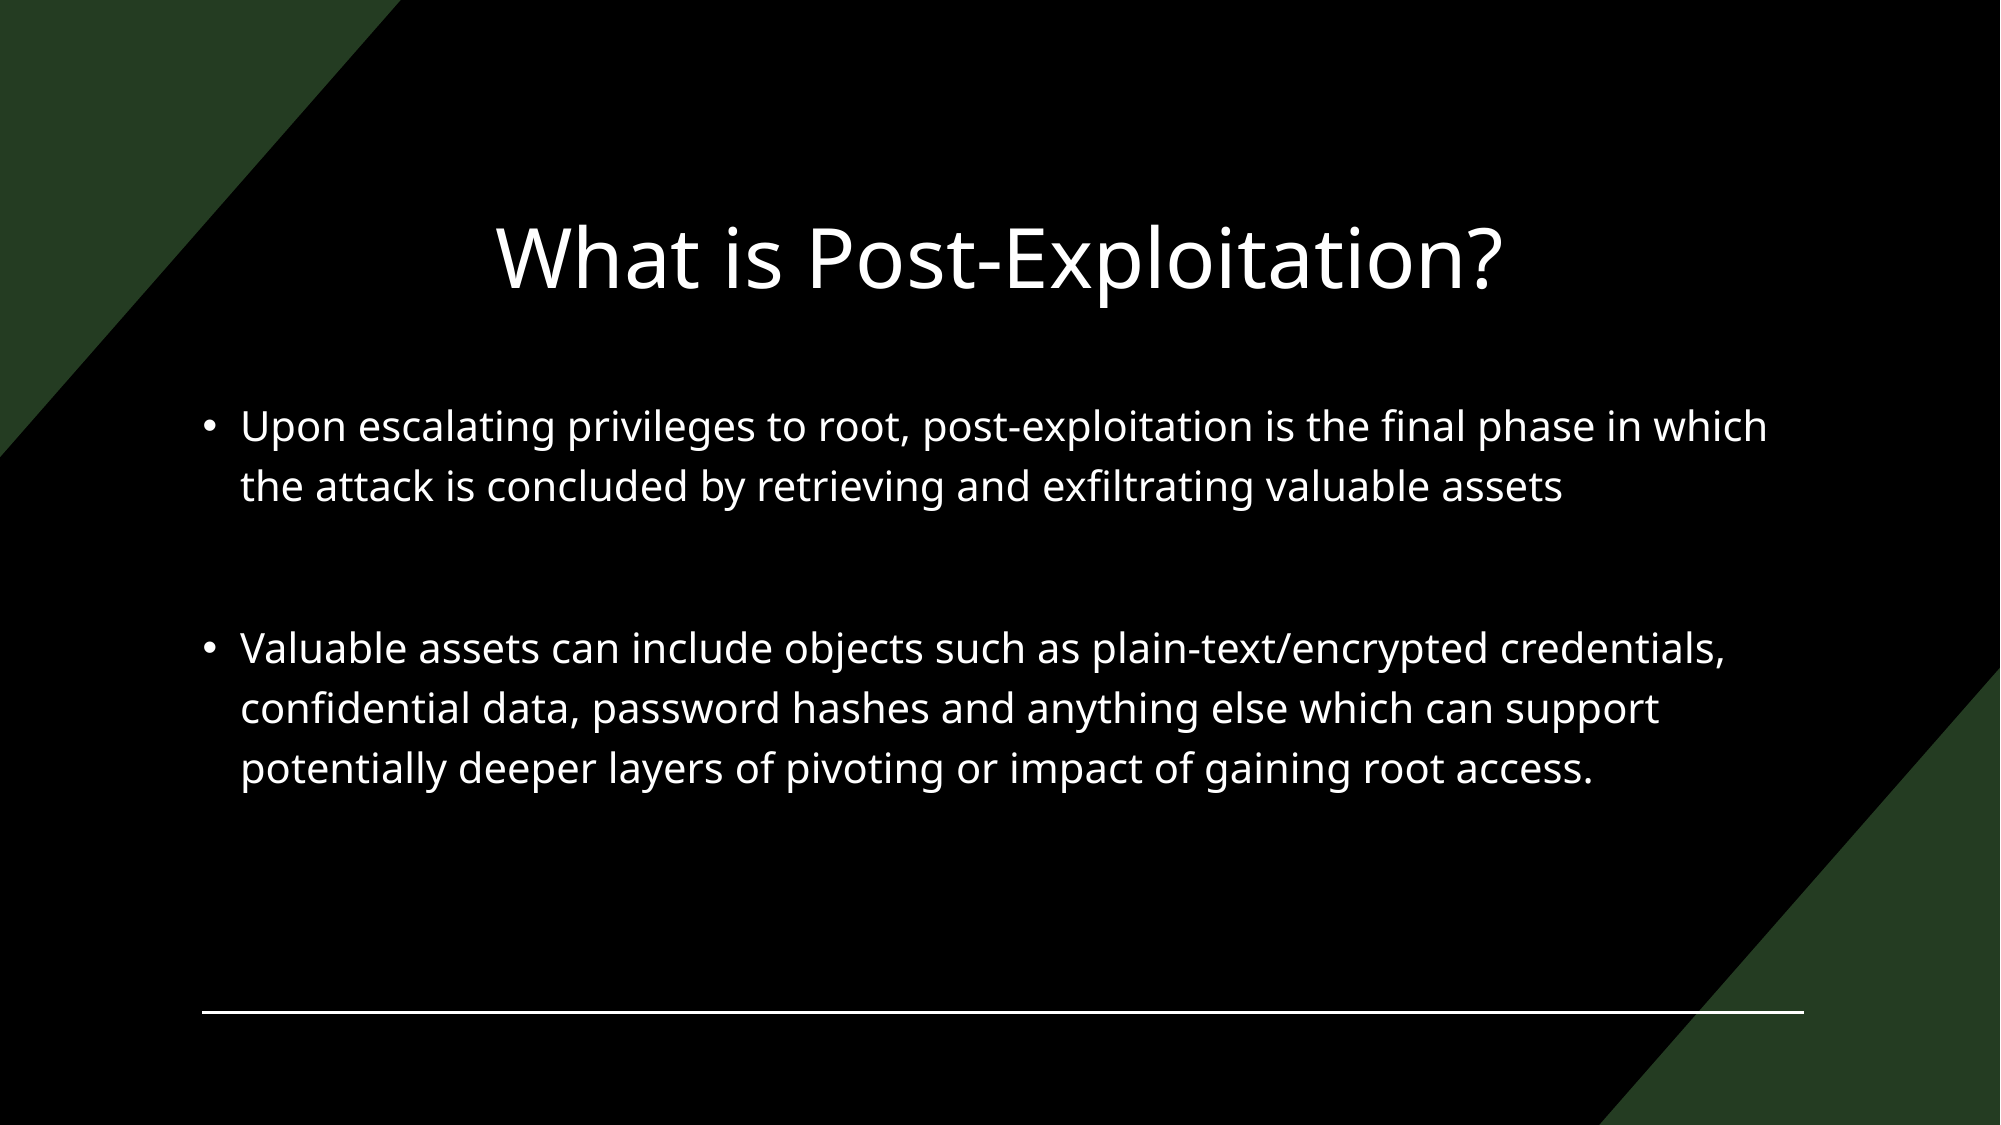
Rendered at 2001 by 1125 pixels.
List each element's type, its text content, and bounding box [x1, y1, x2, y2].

list Upon escalating privileges to root, post-exploitation is the final phase in which the attack is concluded by retrieving and exfiltrating valuable assets Valuable assets can include objects such as plain-text/encrypted credentials, confidential data, password hashes and anything else which can support potentially deeper layers of pivoting or impact of gaining root access. [187, 382, 1813, 968]
title What is Post-Exploitation? [187, 143, 1813, 367]
